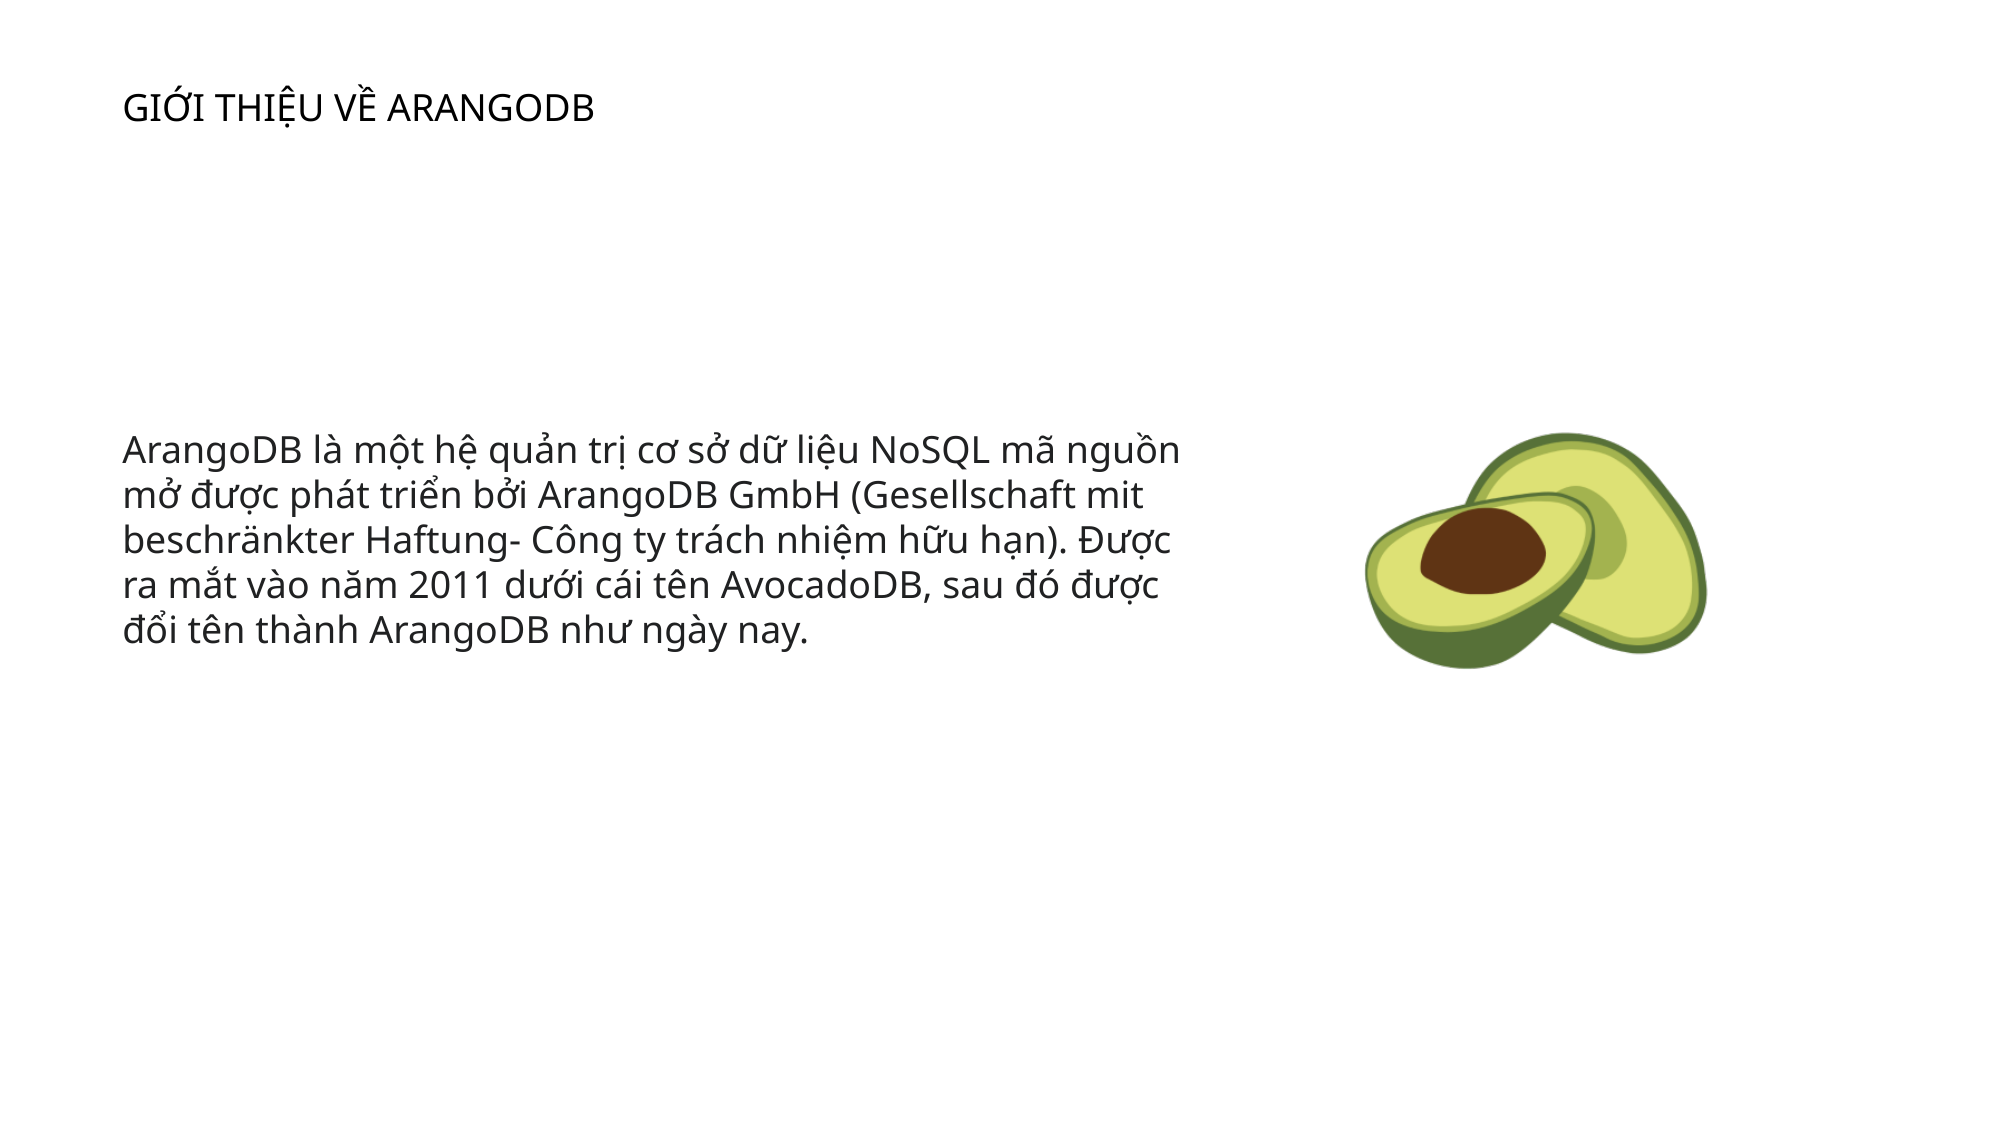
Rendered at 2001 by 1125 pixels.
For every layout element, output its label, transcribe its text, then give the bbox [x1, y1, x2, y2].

picture [1314, 380, 1760, 684]
text_box GIỚI THIỆU VỀ ARANGODB [107, 76, 753, 182]
text_box ArangoDB là một hệ quản trị cơ sở dữ liệu NoSQL mã nguồn mở được phát triển bởi ArangoDB GmbH (Gesellschaft mit beschränkter Haftung- Công ty trách nhiệm hữu hạn). Được ra mắt vào năm 2011 dưới cái tên AvocadoDB, sau đó được đổi tên thành ArangoDB như ngày nay. [107, 418, 1198, 659]
